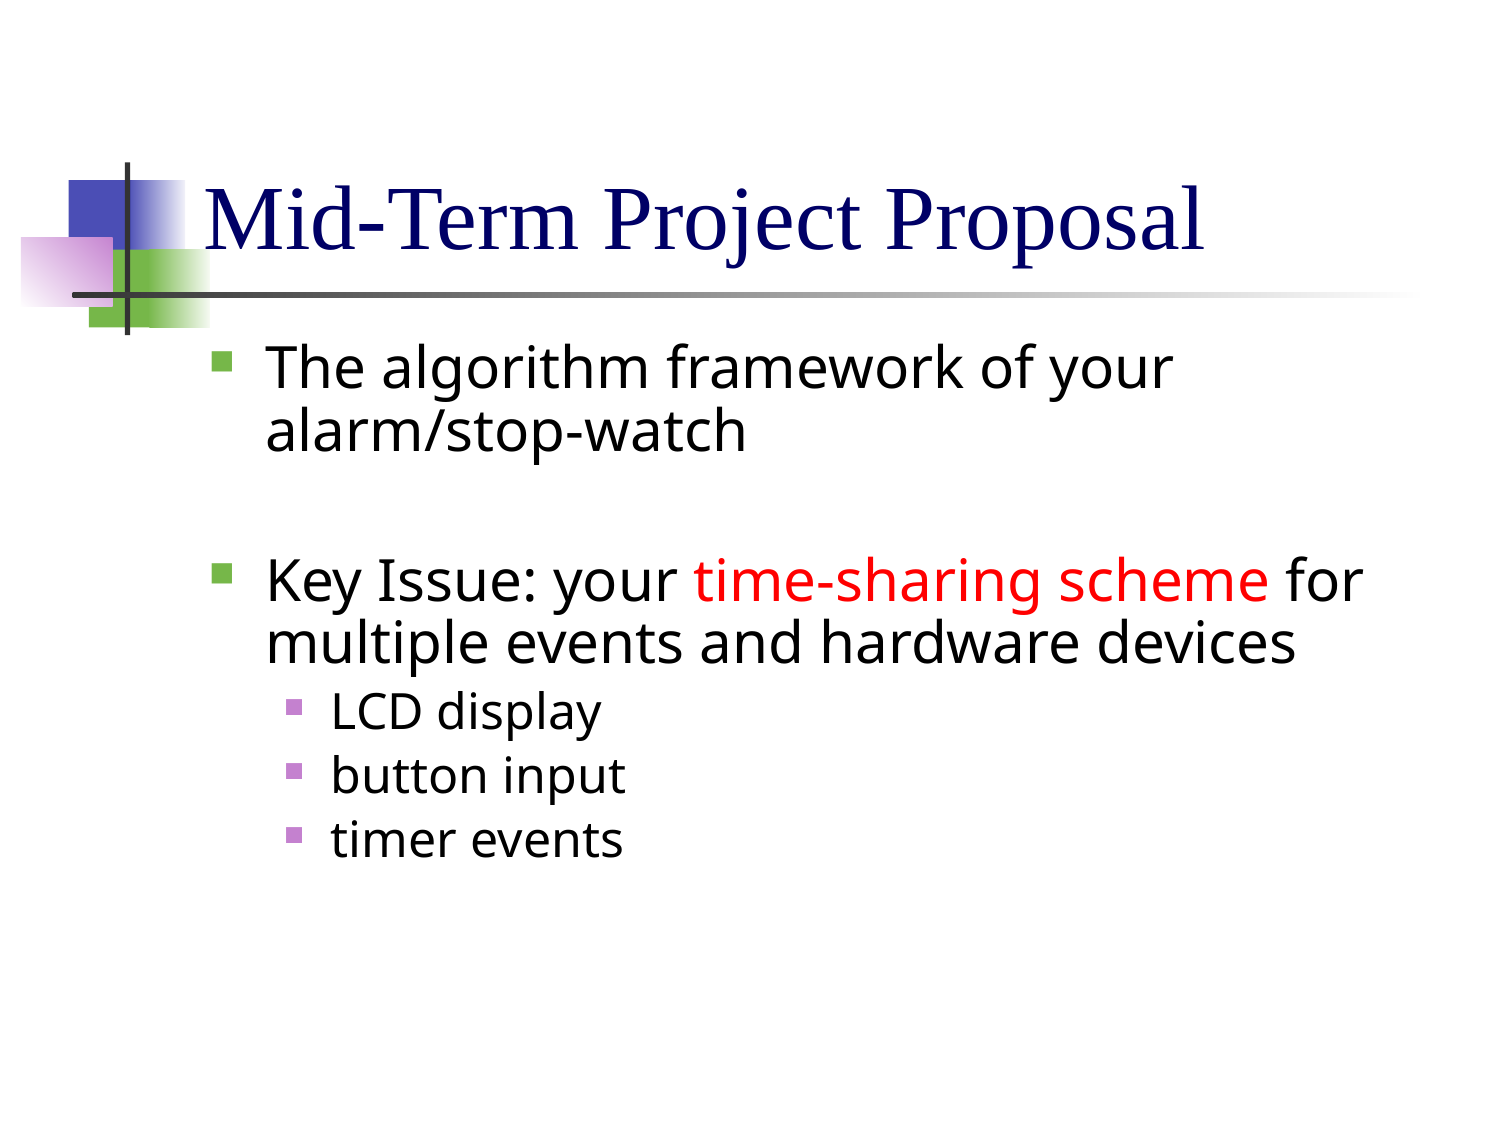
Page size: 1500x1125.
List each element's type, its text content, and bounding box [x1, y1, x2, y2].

list The algorithm framework of your alarm/stop-watch Key Issue: your time-sharing scheme for multiple events and hardware devices LCD display button input timer events [193, 330, 1470, 1007]
title Mid-Term Project Proposal [188, 34, 1468, 276]
